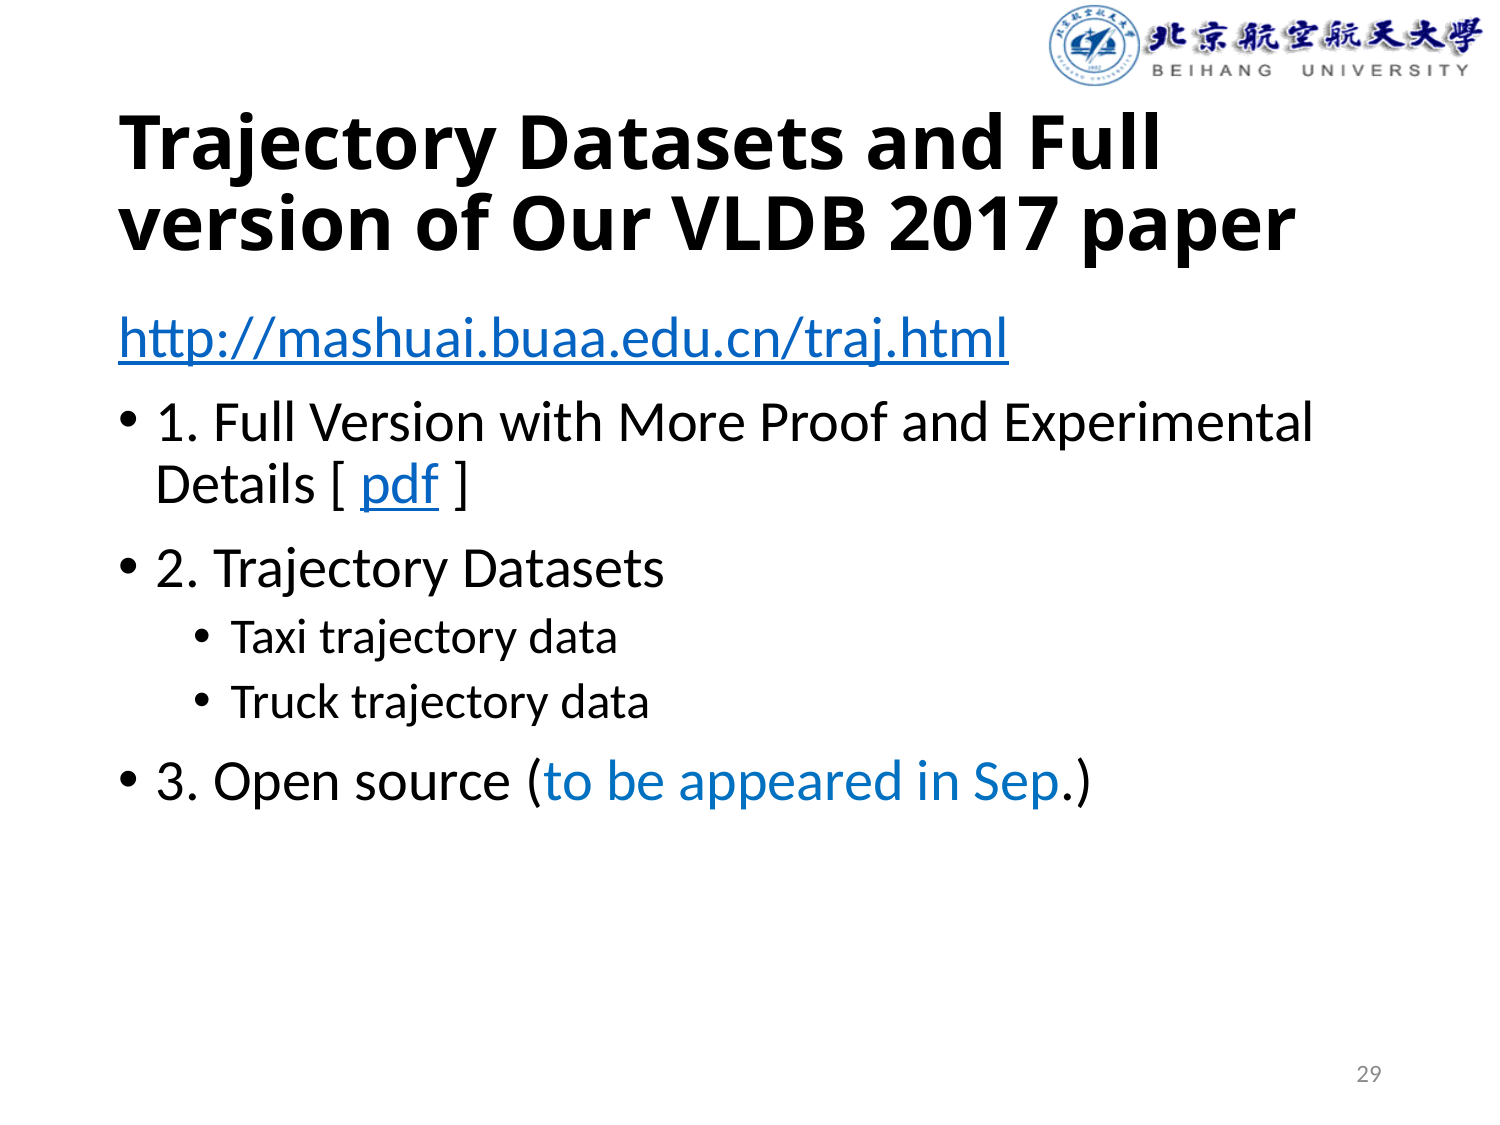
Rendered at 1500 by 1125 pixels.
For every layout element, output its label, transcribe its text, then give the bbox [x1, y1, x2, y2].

slide_number 29 [1059, 1042, 1397, 1103]
picture [1047, 2, 1499, 88]
list http://mashuai.buaa.edu.cn/traj.html 1. Full Version with More Proof and Experimental Details [ pdf ] 2. Trajectory Datasets Taxi trajectory data Truck trajectory data 3. Open source (to be appeared in Sep.) [103, 299, 1397, 1014]
title Trajectory Datasets and Full version of Our VLDB 2017 paper [103, 94, 1397, 278]
